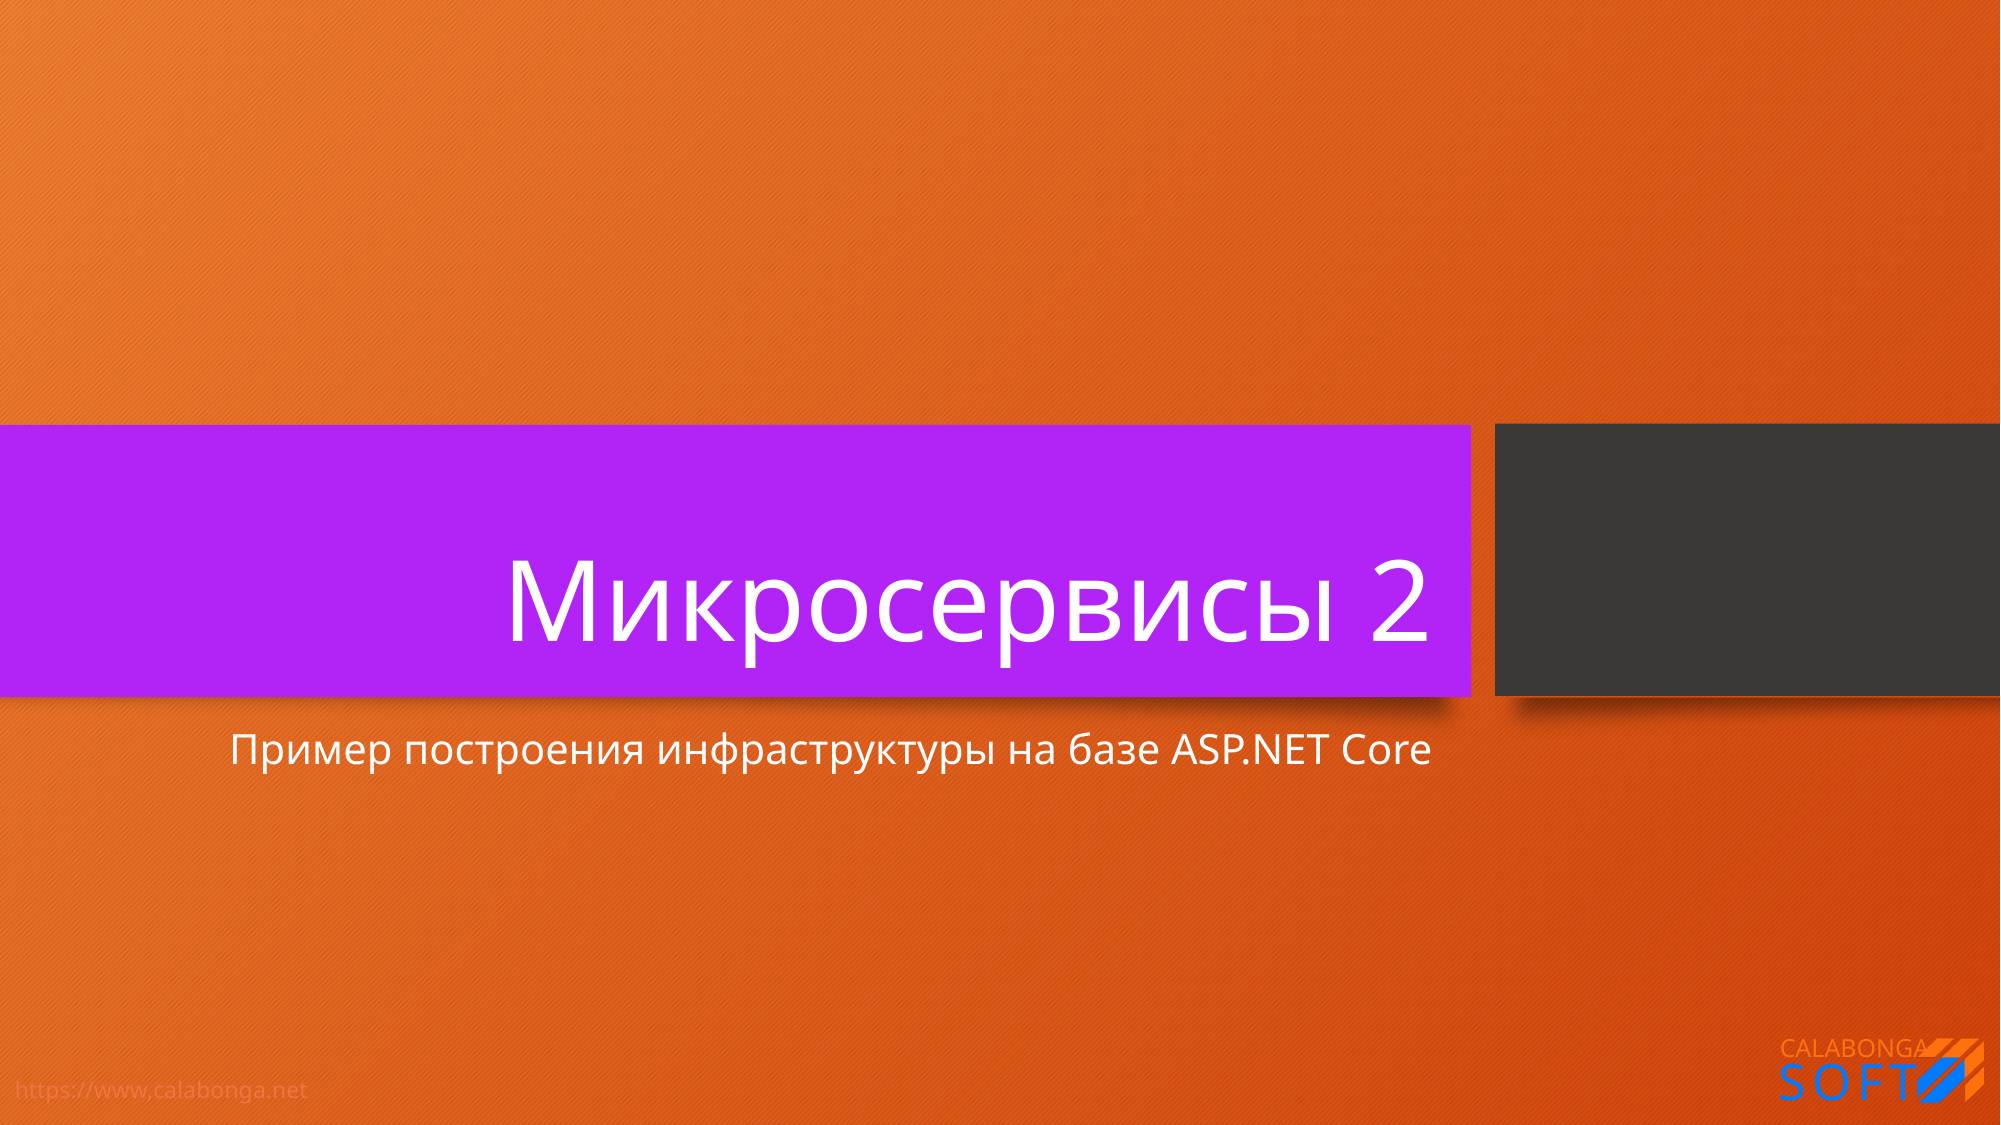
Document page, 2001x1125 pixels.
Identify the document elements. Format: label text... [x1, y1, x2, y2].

picture [0, 698, 1472, 742]
picture [1494, 696, 2000, 742]
subtitle Пример построения инфраструктуры на базе ASP.NET Core [111, 720, 1448, 905]
picture [1915, 1036, 1986, 1104]
title Микросервисы 2 [111, 448, 1448, 674]
